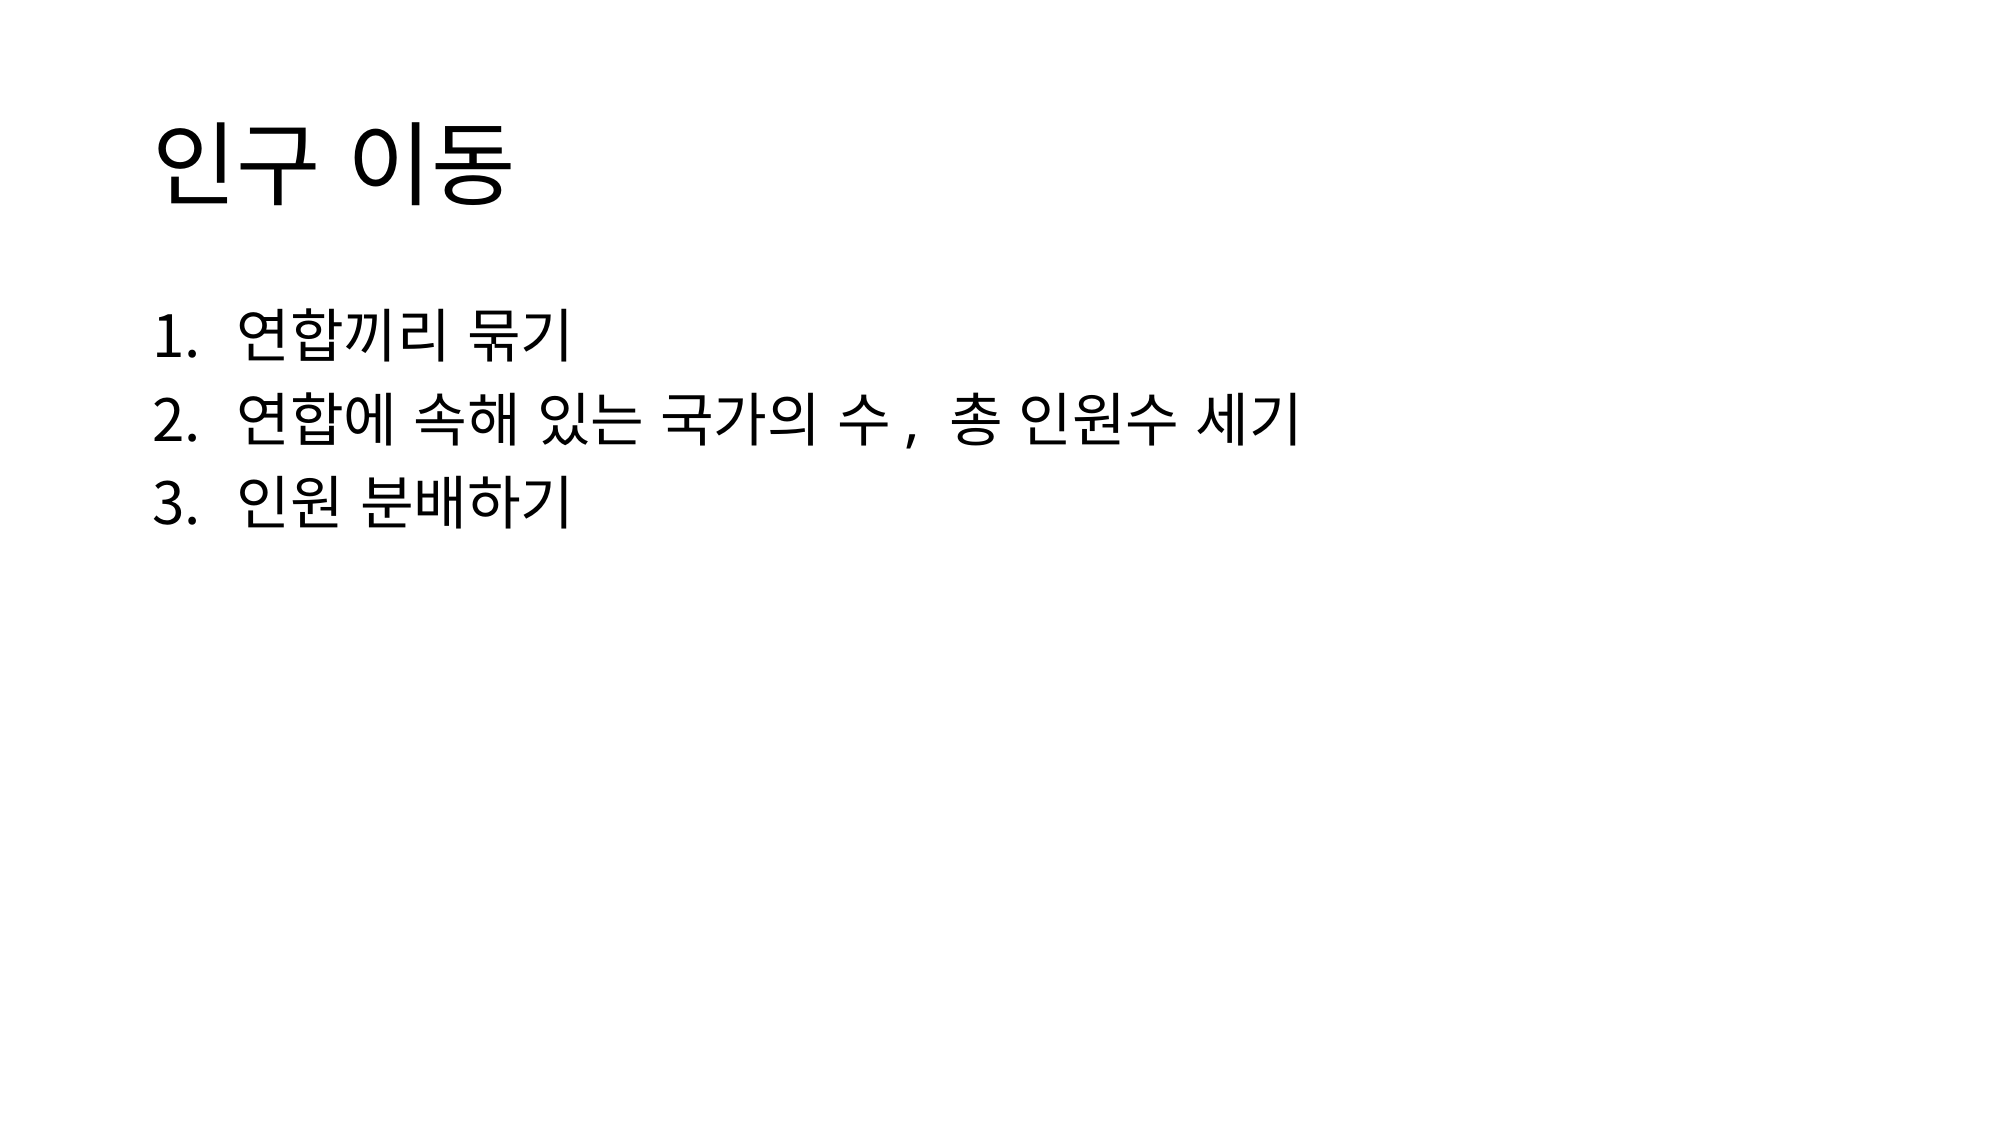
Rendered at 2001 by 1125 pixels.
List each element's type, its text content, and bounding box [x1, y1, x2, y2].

title 인구 이동 [137, 59, 1863, 278]
list 연합끼리 묶기 연합에 속해 있는 국가의 수, 총 인원수 세기 인원 분배하기 [137, 299, 1863, 1014]
